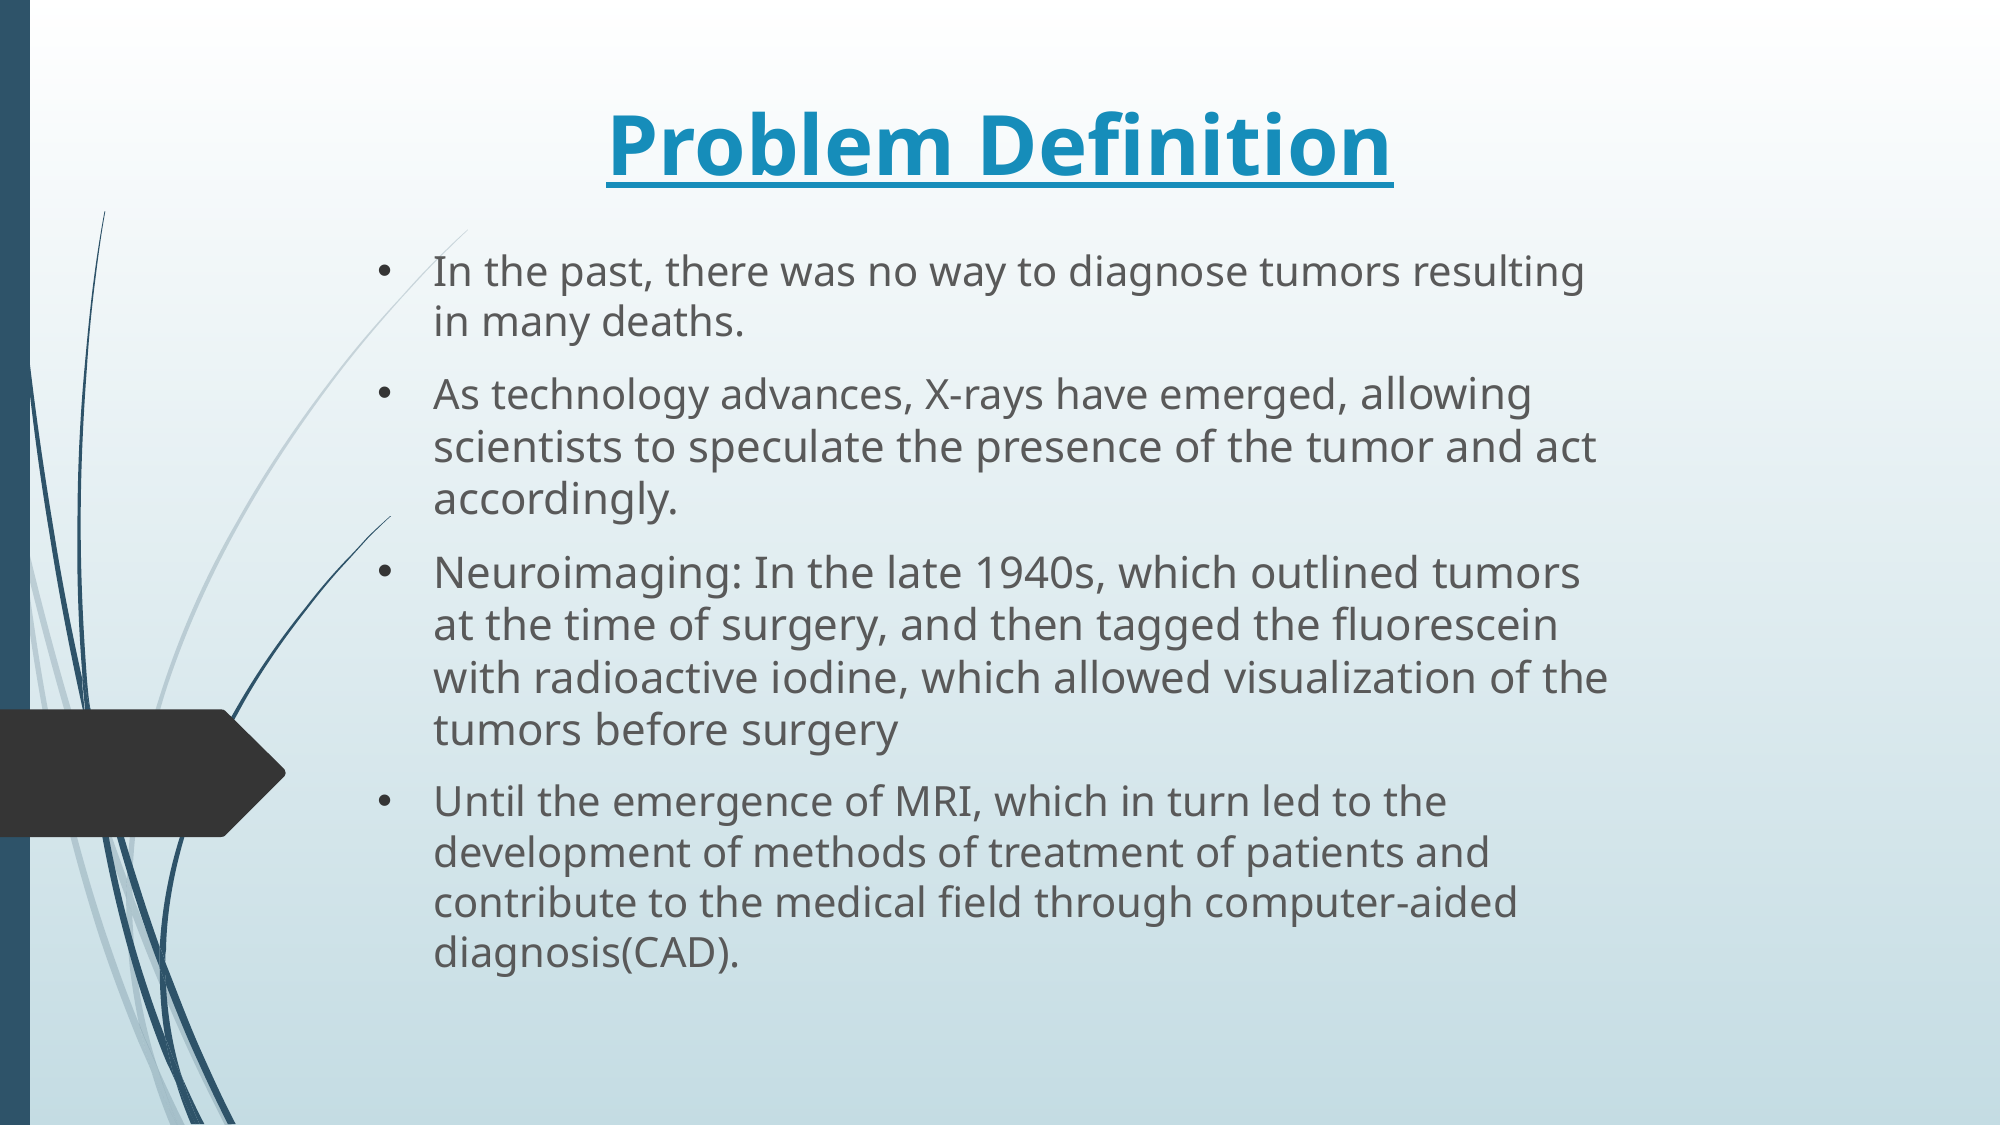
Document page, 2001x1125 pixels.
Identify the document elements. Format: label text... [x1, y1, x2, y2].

title Problem Definition [362, 37, 1638, 200]
subtitle In the past, there was no way to diagnose tumors resulting in many deaths. As technology advances, X-rays have emerged, allowing scientists to speculate the presence of the tumor and act accordingly. Neuroimaging: In the late 1940s, which outlined tumors at the time of surgery, and then tagged the fluorescein with radioactive iodine, which allowed visualization of the tumors before surgery Until the emergence of MRI, which in turn led to the development of methods of treatment of patients and contribute to the medical field through computer-aided diagnosis(CAD). [362, 237, 1638, 1013]
